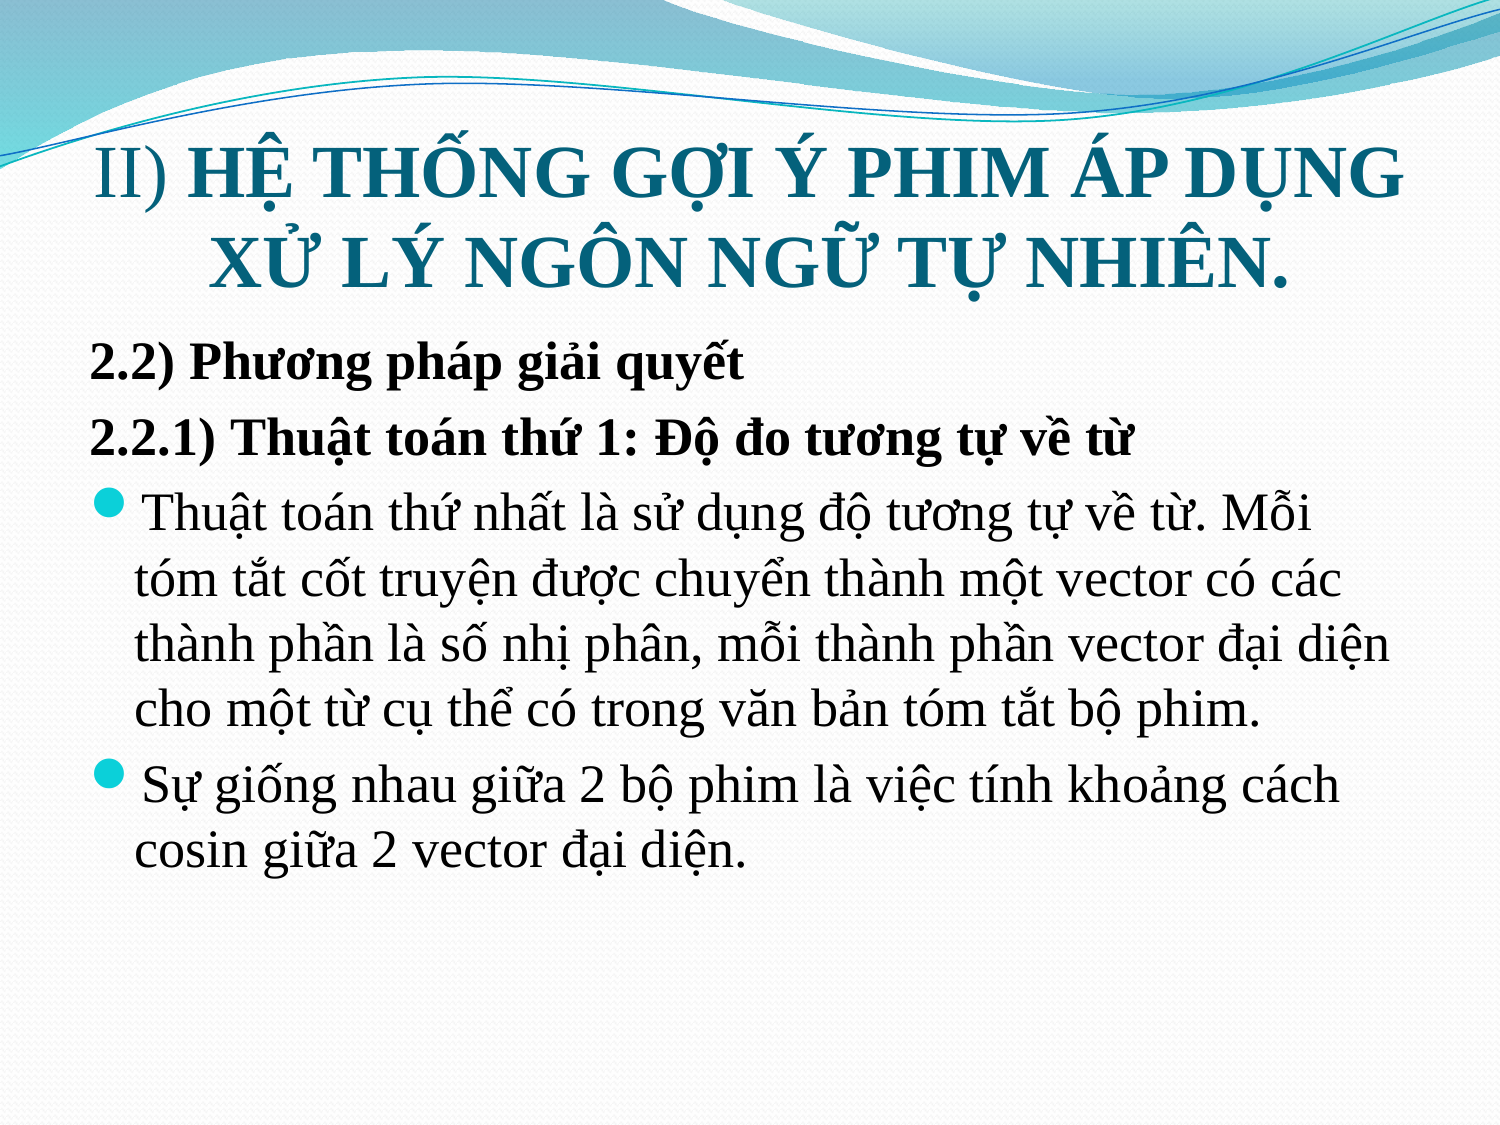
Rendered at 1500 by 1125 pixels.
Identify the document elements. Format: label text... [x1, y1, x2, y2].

title II) HỆ THỐNG GỢI Ý PHIM ÁP DỤNG XỬ LÝ NGÔN NGỮ TỰ NHIÊN. [75, 115, 1425, 303]
list 2.2) Phương pháp giải quyết 2.2.1) Thuật toán thứ 1: Độ đo tương tự về từ Thuật toán thứ nhất là sử dụng độ tương tự về từ. Mỗi tóm tắt cốt truyện được chuyển thành một vector có các thành phần là số nhị phân, mỗi thành phần vector đại diện cho một từ cụ thể có trong văn bản tóm tắt bộ phim. Sự giống nhau giữa 2 bộ phim là việc tính khoảng cách cosin giữa 2 vector đại diện. [75, 317, 1425, 1063]
